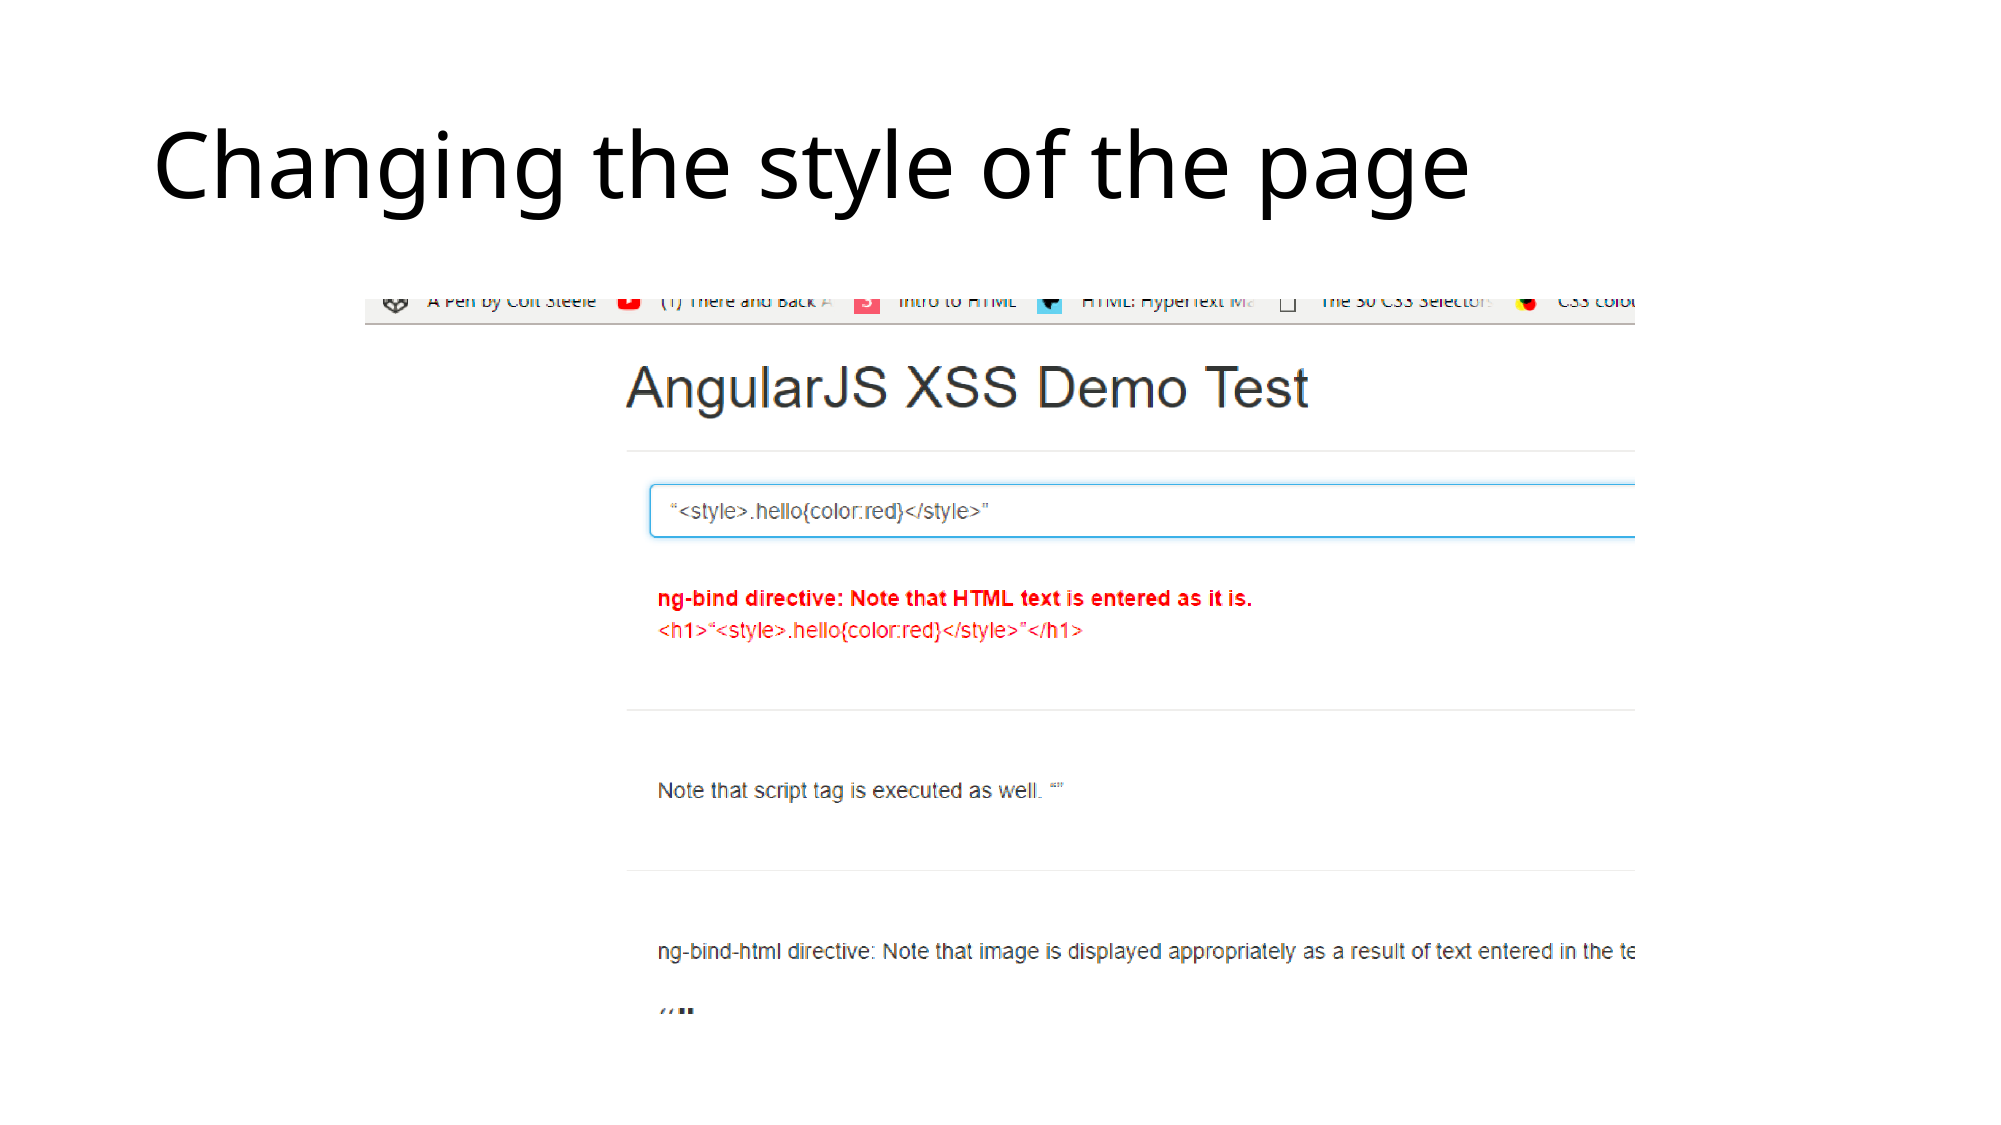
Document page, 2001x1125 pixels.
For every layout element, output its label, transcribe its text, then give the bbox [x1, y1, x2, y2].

title Changing the style of the page [137, 59, 1863, 278]
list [365, 299, 1635, 1014]
